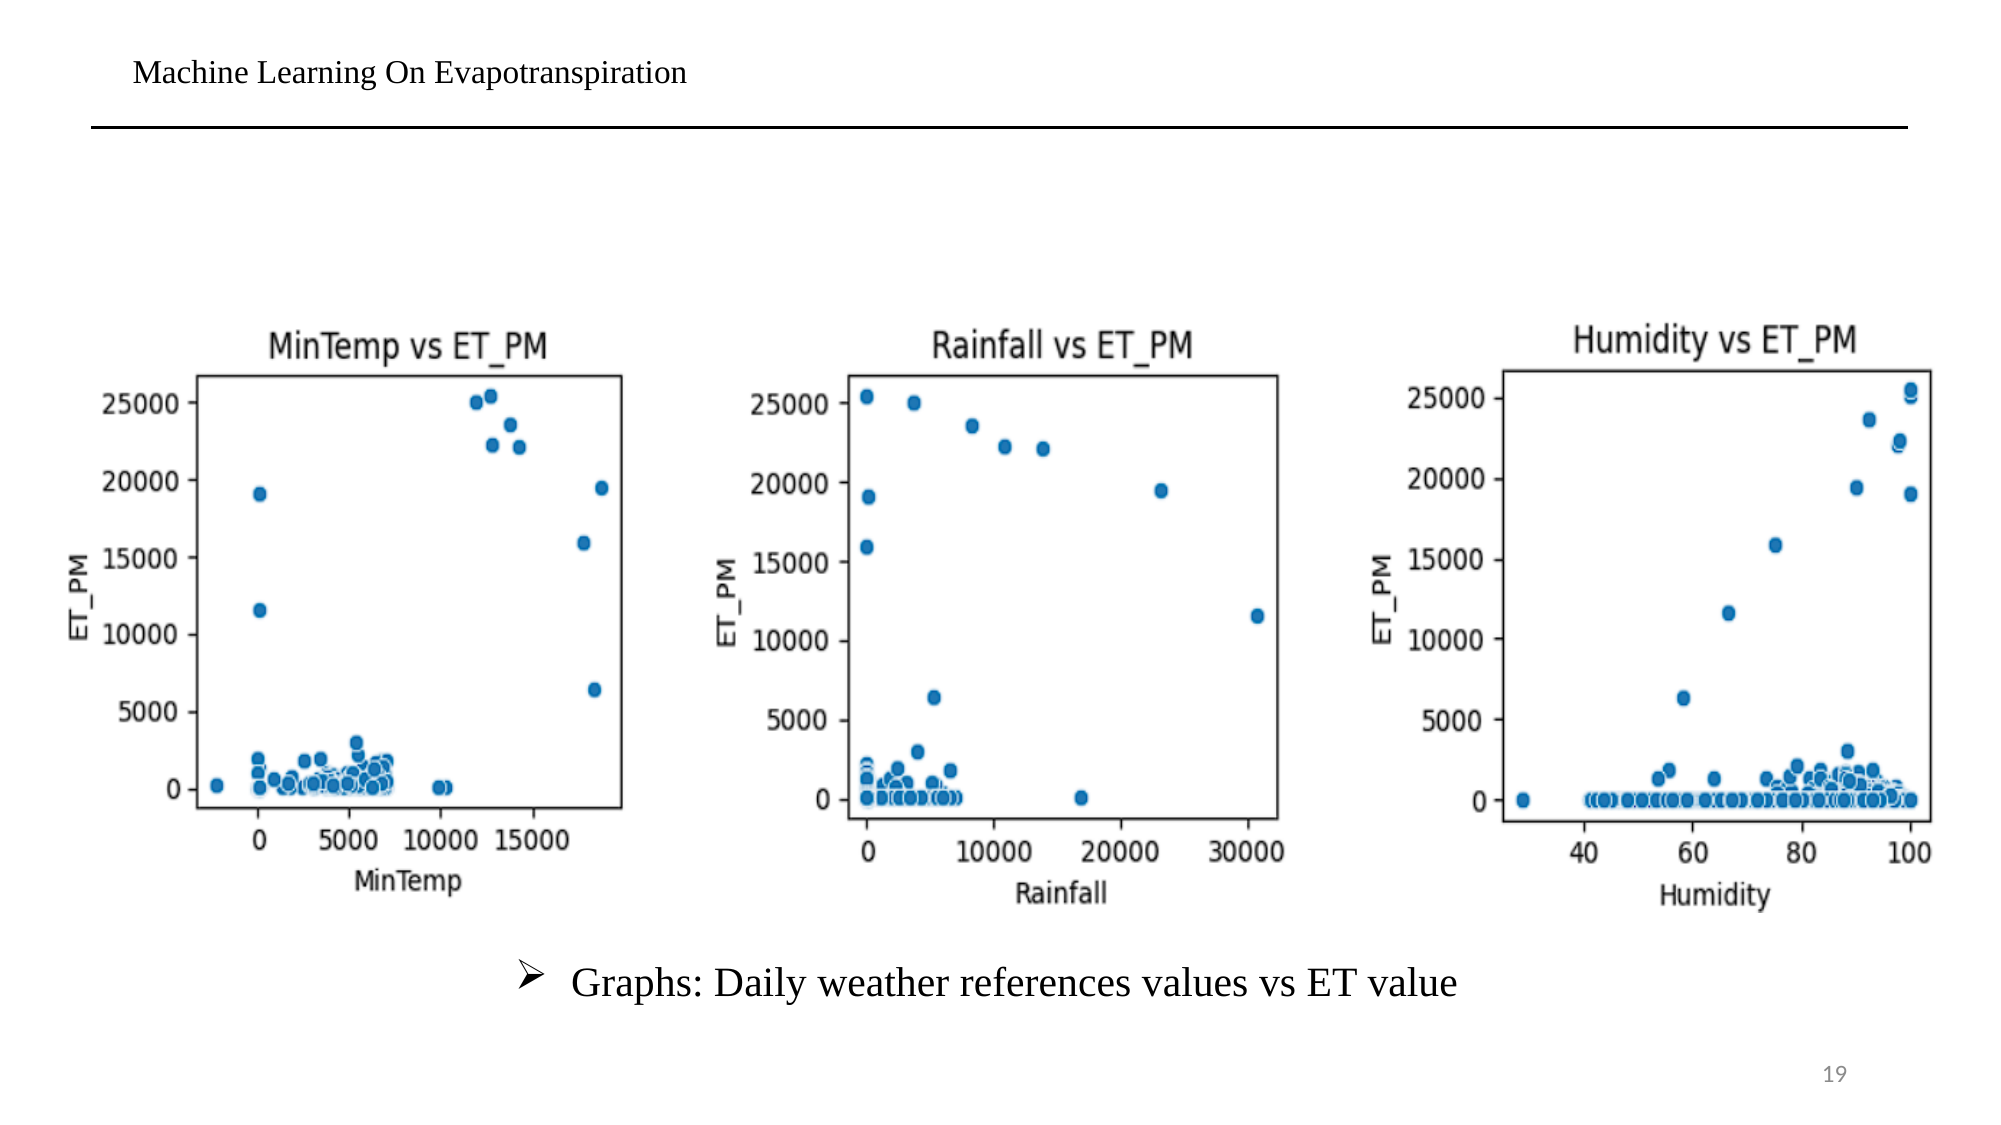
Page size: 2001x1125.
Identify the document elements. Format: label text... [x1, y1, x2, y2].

text_box [708, 314, 1292, 913]
text_box [56, 314, 640, 913]
slide_number 19 [1412, 1042, 1863, 1103]
text_box [1362, 314, 1946, 913]
text_box Graphs: Daily weather references values vs ET value [500, 947, 1500, 1013]
title Machine Learning On Evapotranspiration [117, 41, 1883, 106]
